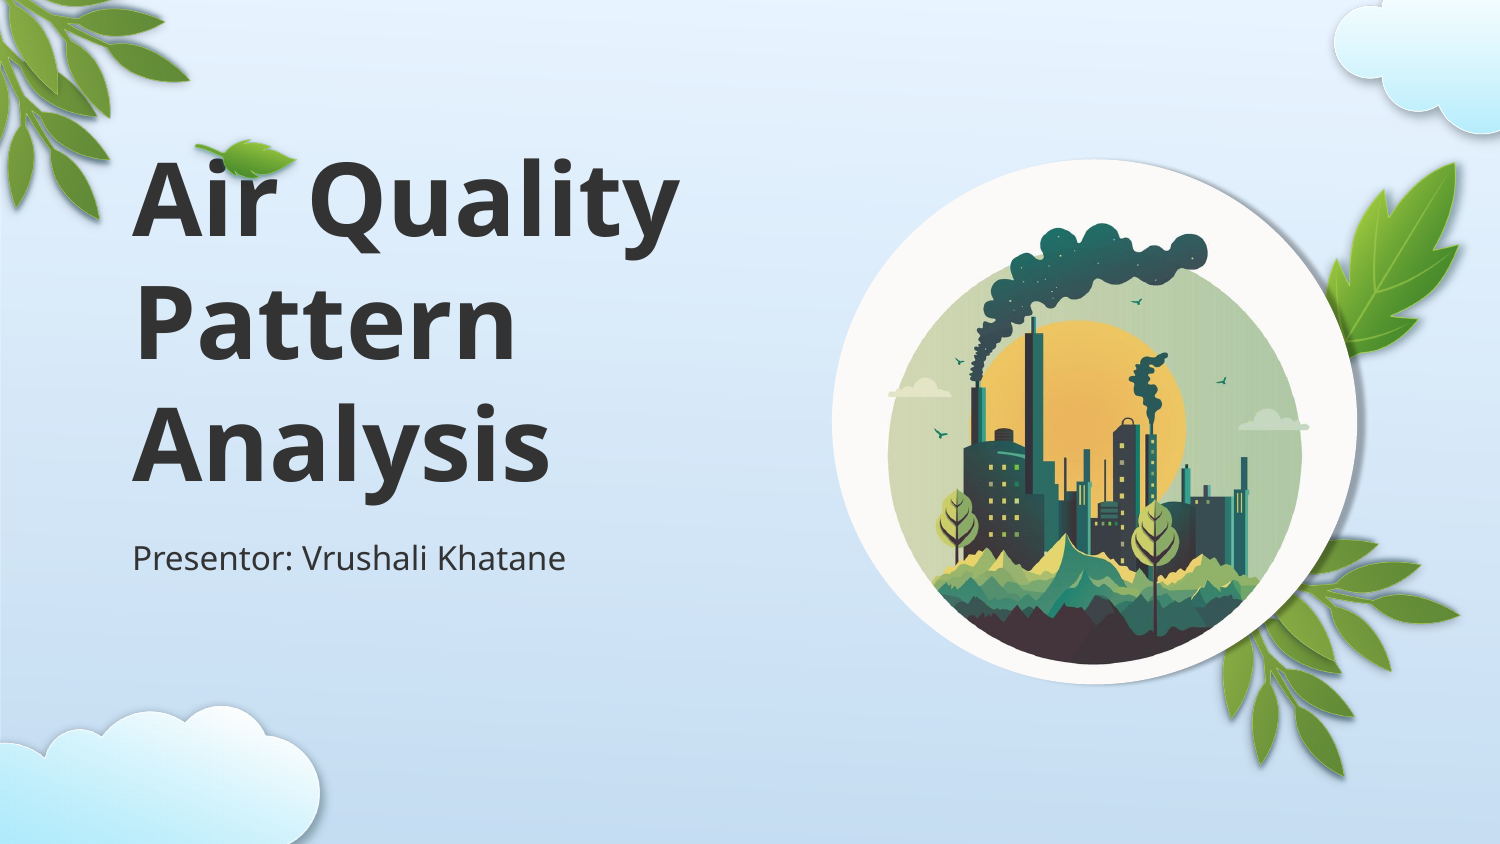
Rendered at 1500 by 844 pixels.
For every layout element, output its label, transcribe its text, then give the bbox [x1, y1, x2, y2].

title Air Quality Pattern Analysis [116, 260, 778, 518]
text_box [1116, 133, 1500, 814]
subtitle Presentor: Vrushali Khatane [116, 522, 778, 594]
picture [0, 0, 1500, 844]
